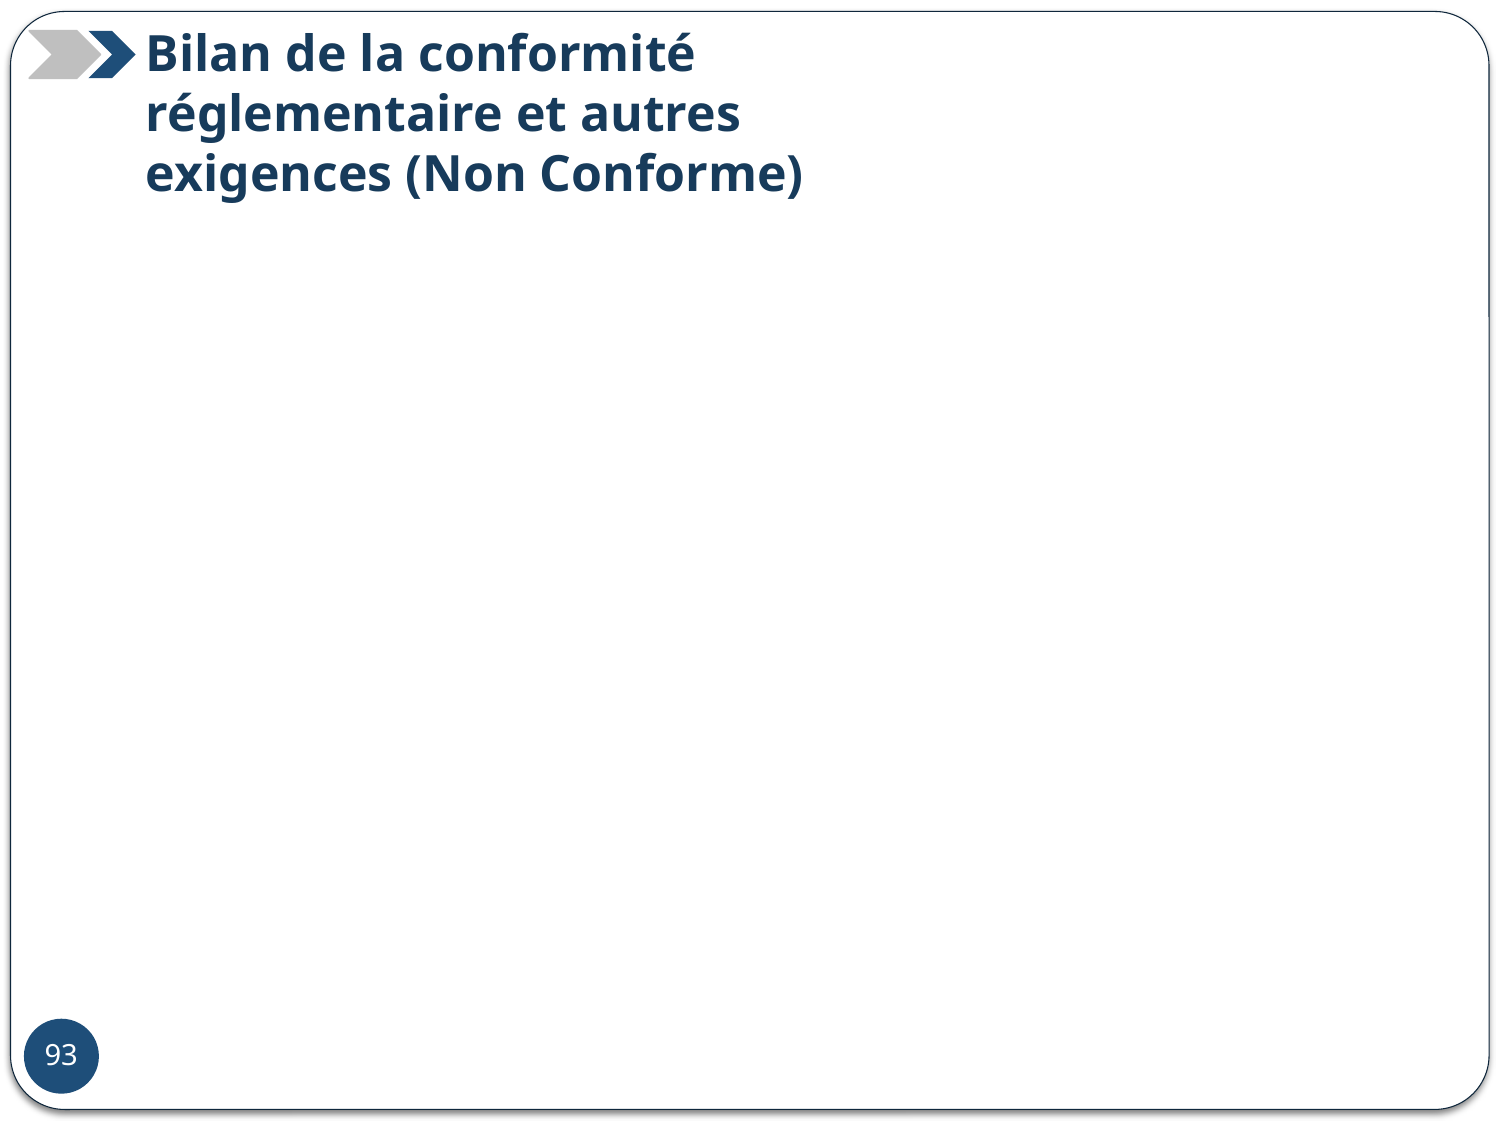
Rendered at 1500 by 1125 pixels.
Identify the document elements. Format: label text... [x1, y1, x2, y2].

slide_number 68 [23, 1018, 99, 1094]
text_box Bilan de la conformité réglementaire et autres exigences (Non Conforme) [0, 14, 975, 209]
